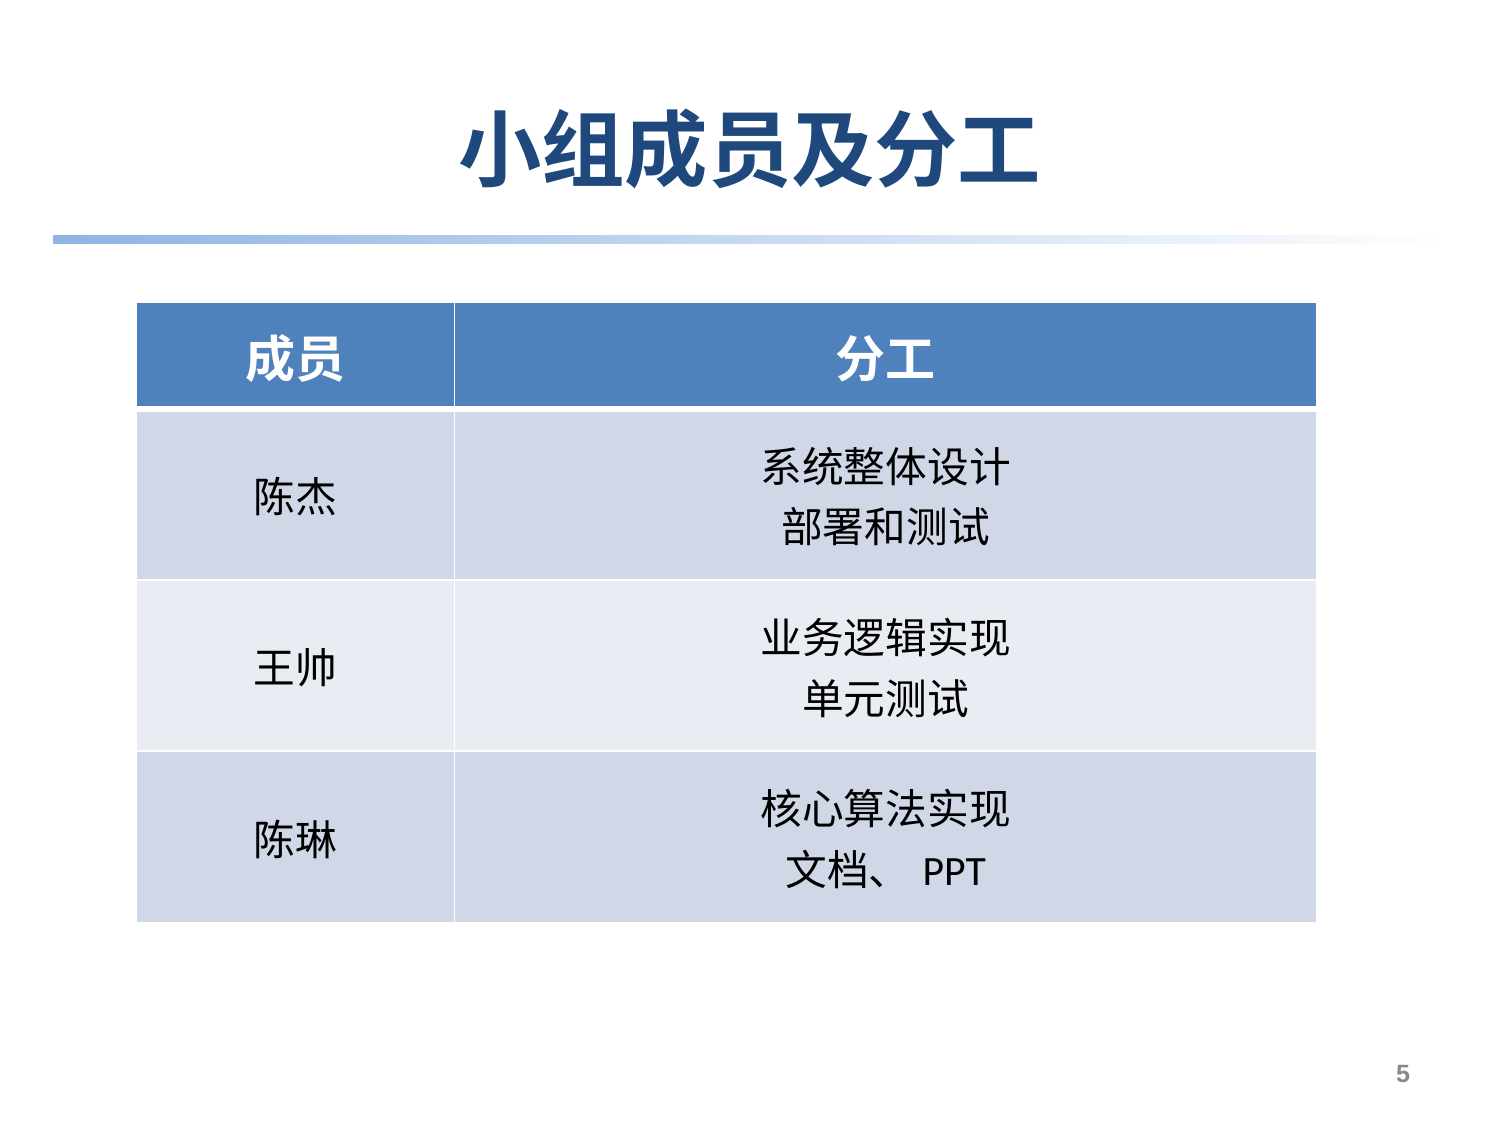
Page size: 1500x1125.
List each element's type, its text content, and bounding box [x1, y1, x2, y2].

table_cell 陈琳 [137, 752, 454, 922]
table_cell 系统整体设计 部署和测试 [455, 412, 1316, 579]
table_header 成员 [137, 303, 454, 406]
text_box [53, 235, 1445, 244]
text_box 小组成员及分工 [0, 90, 1500, 205]
table_cell 王帅 [137, 581, 454, 750]
table_cell 核心算法实现 文档、PPT [455, 752, 1316, 922]
table_cell 业务逻辑实现 单元测试 [455, 581, 1316, 750]
table_header 分工 [455, 303, 1316, 406]
text_box 5 [1074, 1042, 1425, 1103]
table_cell 陈杰 [137, 412, 454, 579]
